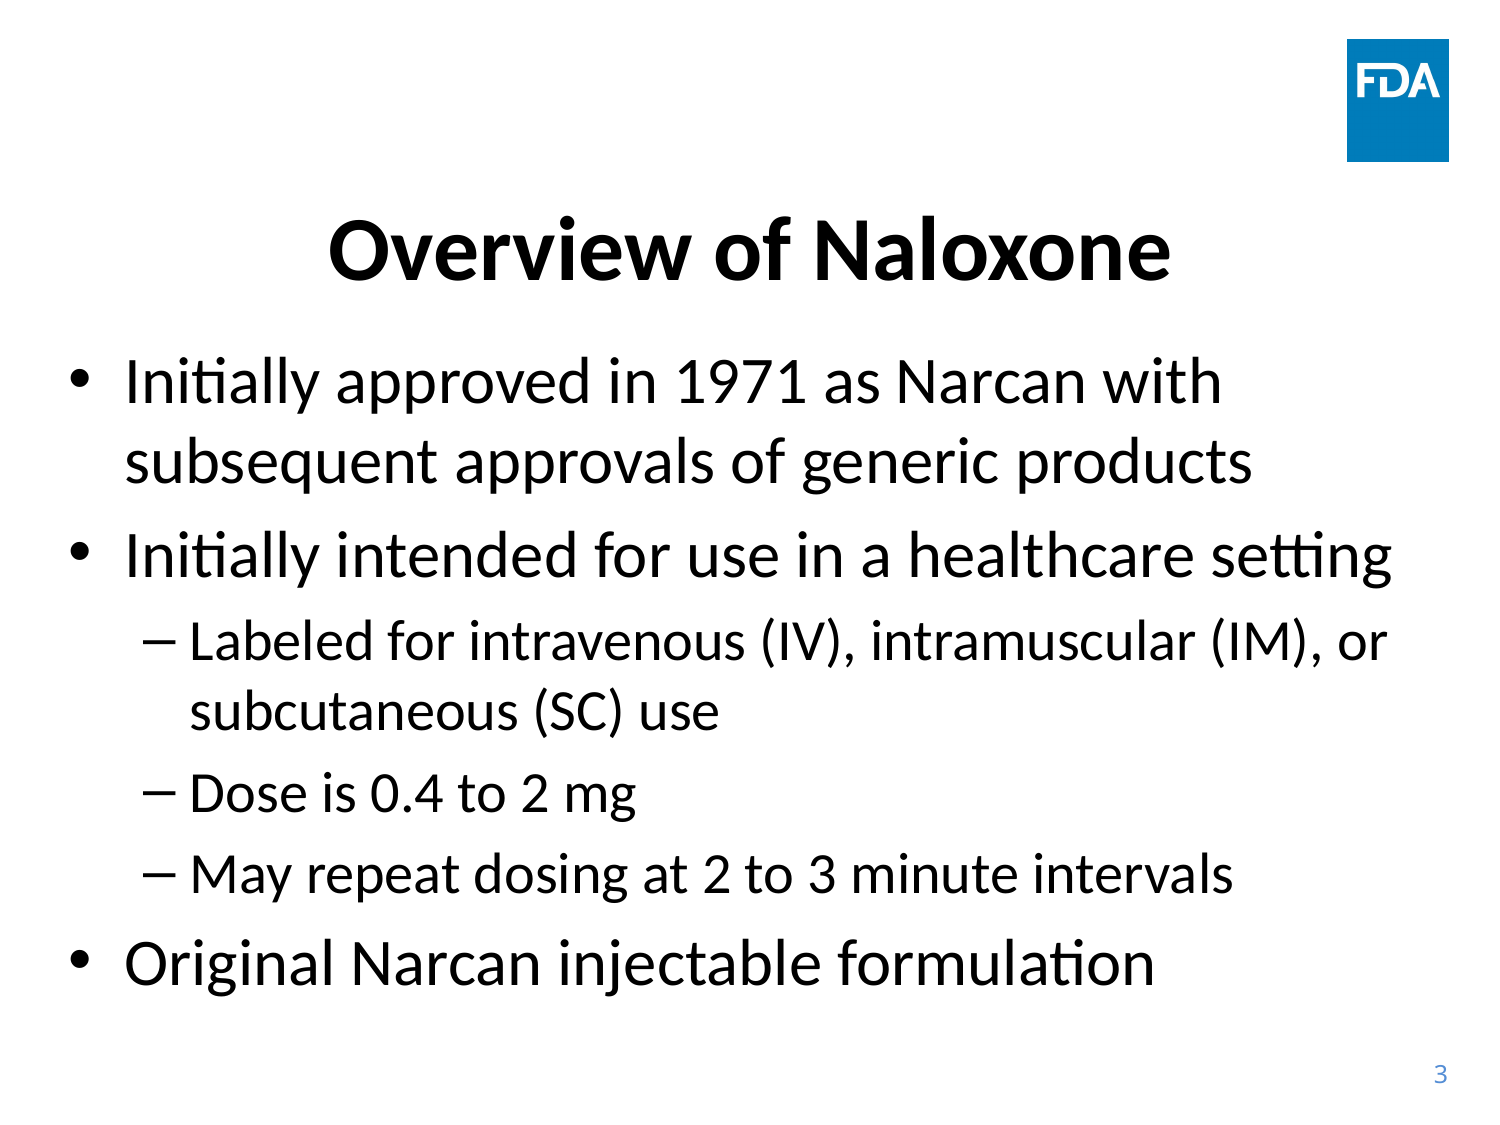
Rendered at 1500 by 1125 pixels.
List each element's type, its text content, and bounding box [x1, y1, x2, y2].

title Overview of Naloxone [53, 167, 1449, 320]
list Initially approved in 1971 as Narcan with subsequent approvals of generic products Initially intended for use in a healthcare setting Labeled for intravenous (IV), intramuscular (IM), or subcutaneous (SC) use Dose is 0.4 to 2 mg May repeat dosing at 2 to 3 minute intervals Original Narcan injectable formulation [53, 329, 1449, 1033]
picture [1409, 63, 1439, 97]
picture [1358, 63, 1409, 97]
